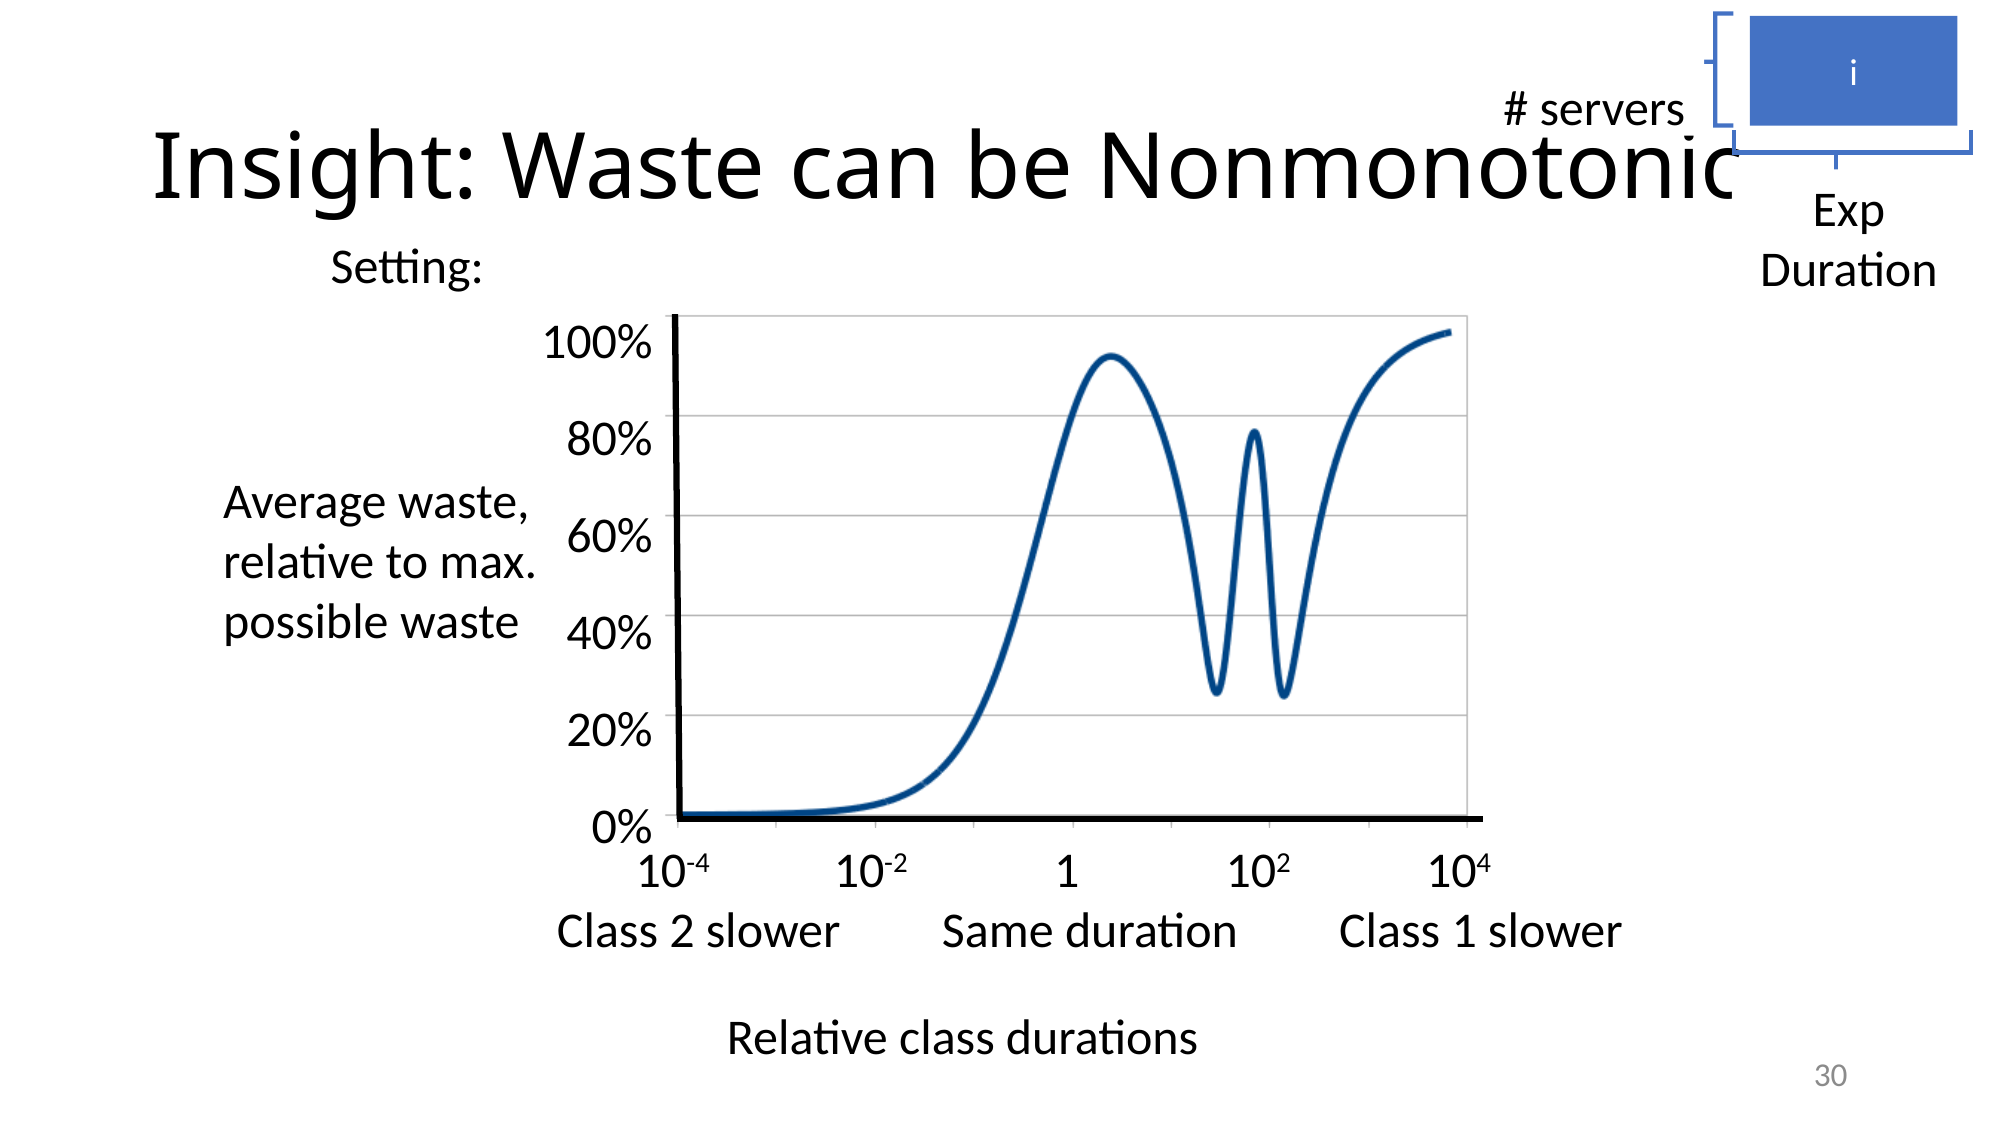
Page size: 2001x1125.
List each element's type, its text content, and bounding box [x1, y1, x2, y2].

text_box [542, 818, 1652, 1073]
slide_number 30 [1412, 1042, 1863, 1103]
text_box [1484, 13, 1972, 306]
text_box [208, 263, 680, 857]
picture [680, 305, 1483, 818]
title Insight: Waste can be Nonmonotonic [137, 59, 1484, 278]
